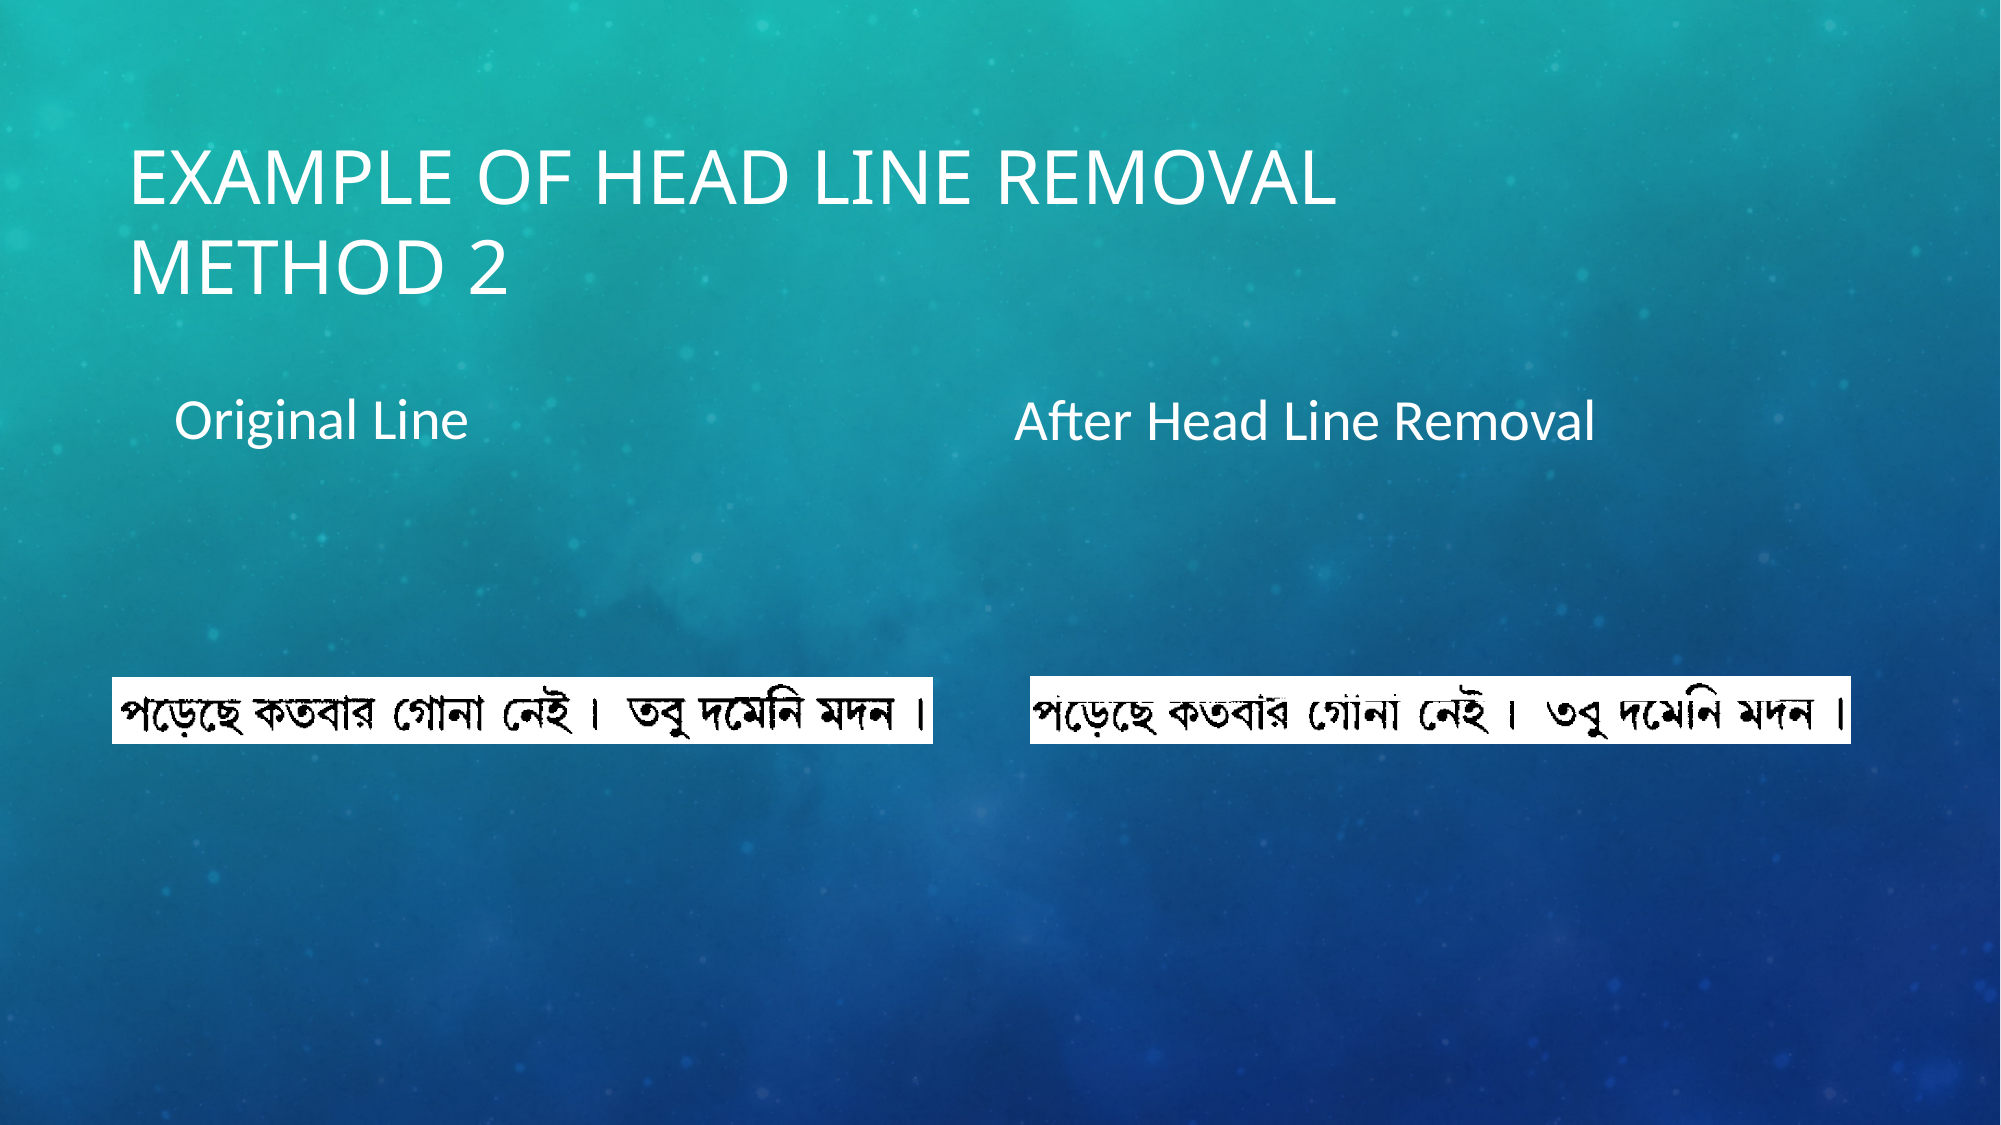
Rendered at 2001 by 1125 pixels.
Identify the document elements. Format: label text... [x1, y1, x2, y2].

list After Head Line Removal [999, 365, 1775, 460]
picture [0, 0, 2001, 1125]
list Original Line [159, 363, 933, 459]
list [1030, 676, 1851, 744]
title Example of head line removal Method 2 [112, 99, 1775, 339]
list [112, 676, 933, 744]
